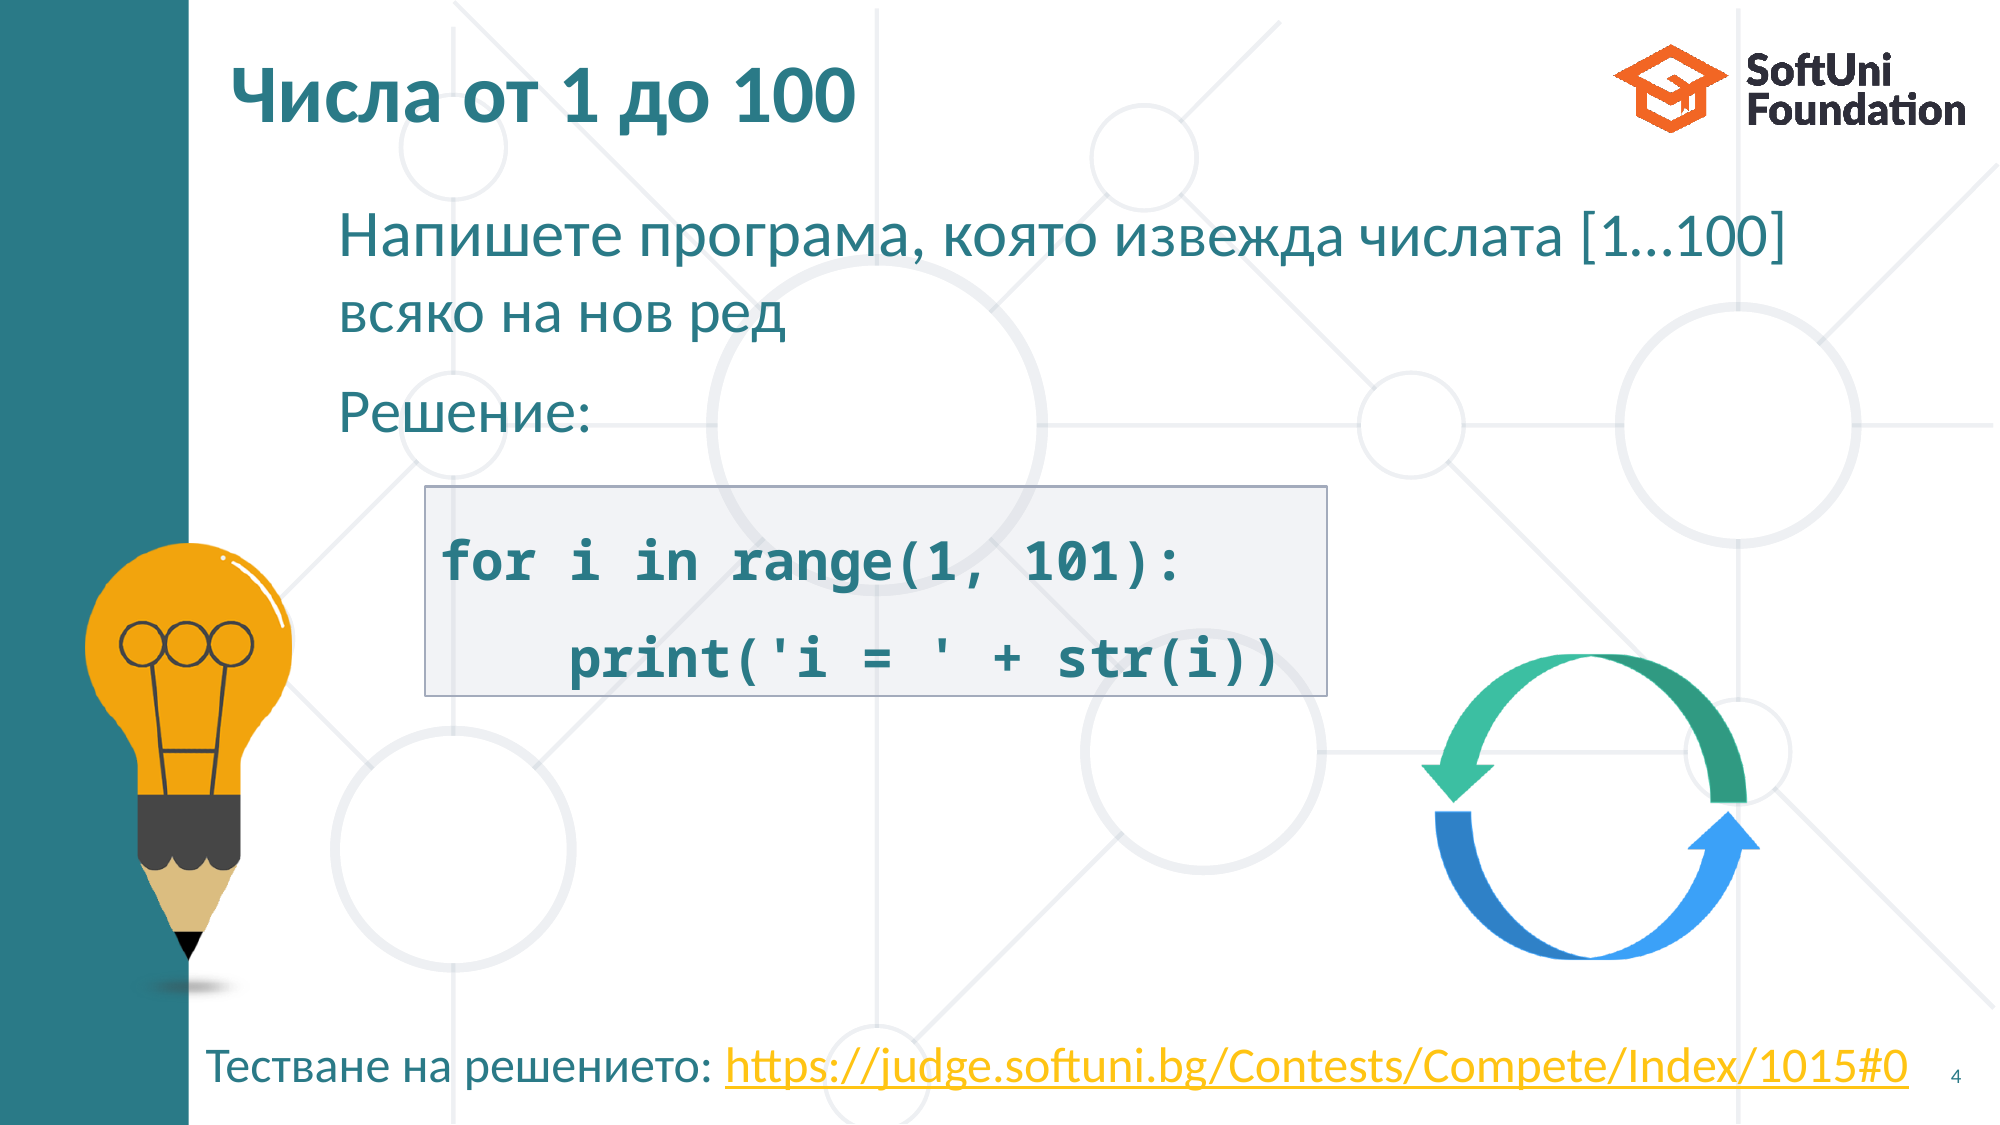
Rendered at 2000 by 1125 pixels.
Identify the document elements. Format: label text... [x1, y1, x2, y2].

list Напишете програма, която извежда числата [1…100] всяко на нов ред Решение: [321, 183, 1968, 1049]
picture [85, 543, 292, 1003]
slide_number 4 [1896, 1049, 1968, 1101]
text_box Тестване на решението: https://judge.softuni.bg/Contests/Compete/Index/1015#0 [182, 1025, 1932, 1100]
picture [1613, 44, 1965, 133]
text_box for i in range(1, 101): print('i = ' + str(i)) [424, 486, 1327, 697]
title Числа от 1 до 100 [212, 16, 1591, 162]
picture [1215, 624, 1966, 987]
